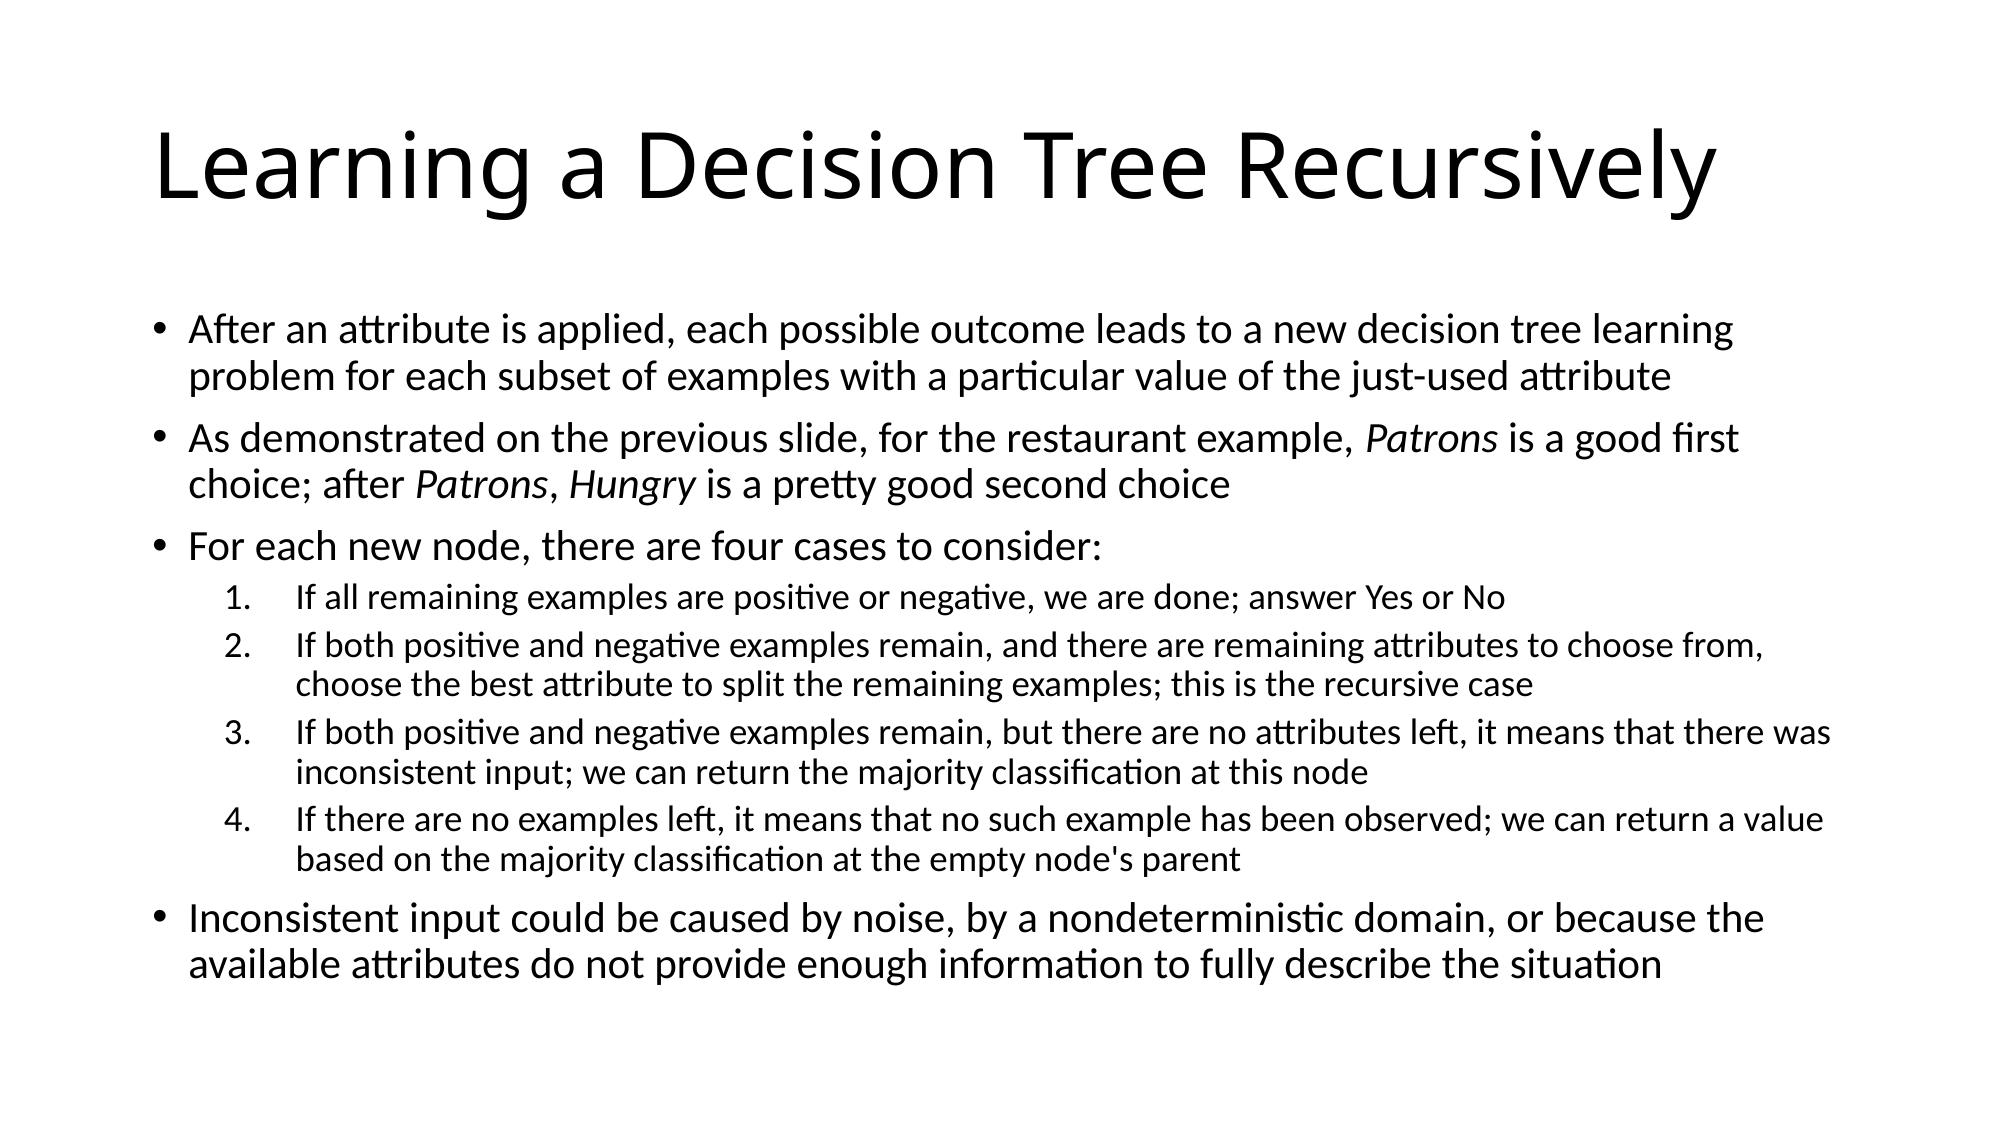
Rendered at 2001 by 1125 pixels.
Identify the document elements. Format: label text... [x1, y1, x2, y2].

list After an attribute is applied, each possible outcome leads to a new decision tree learning problem for each subset of examples with a particular value of the just-used attribute As demonstrated on the previous slide, for the restaurant example, Patrons is a good first choice; after Patrons, Hungry is a pretty good second choice For each new node, there are four cases to consider: If all remaining examples are positive or negative, we are done; answer Yes or No If both positive and negative examples remain, and there are remaining attributes to choose from, choose the best attribute to split the remaining examples; this is the recursive case If both positive and negative examples remain, but there are no attributes left, it means that there was inconsistent input; we can return the majority classification at this node If there are no examples left, it means that no such example has been observed; we can return a value based on the majority classification at the empty node's parent Inconsistent input could be caused by noise, by a nondeterministic domain, or because the available attributes do not provide enough information to fully describe the situation [137, 299, 1863, 1014]
title Learning a Decision Tree Recursively [137, 59, 1863, 278]
